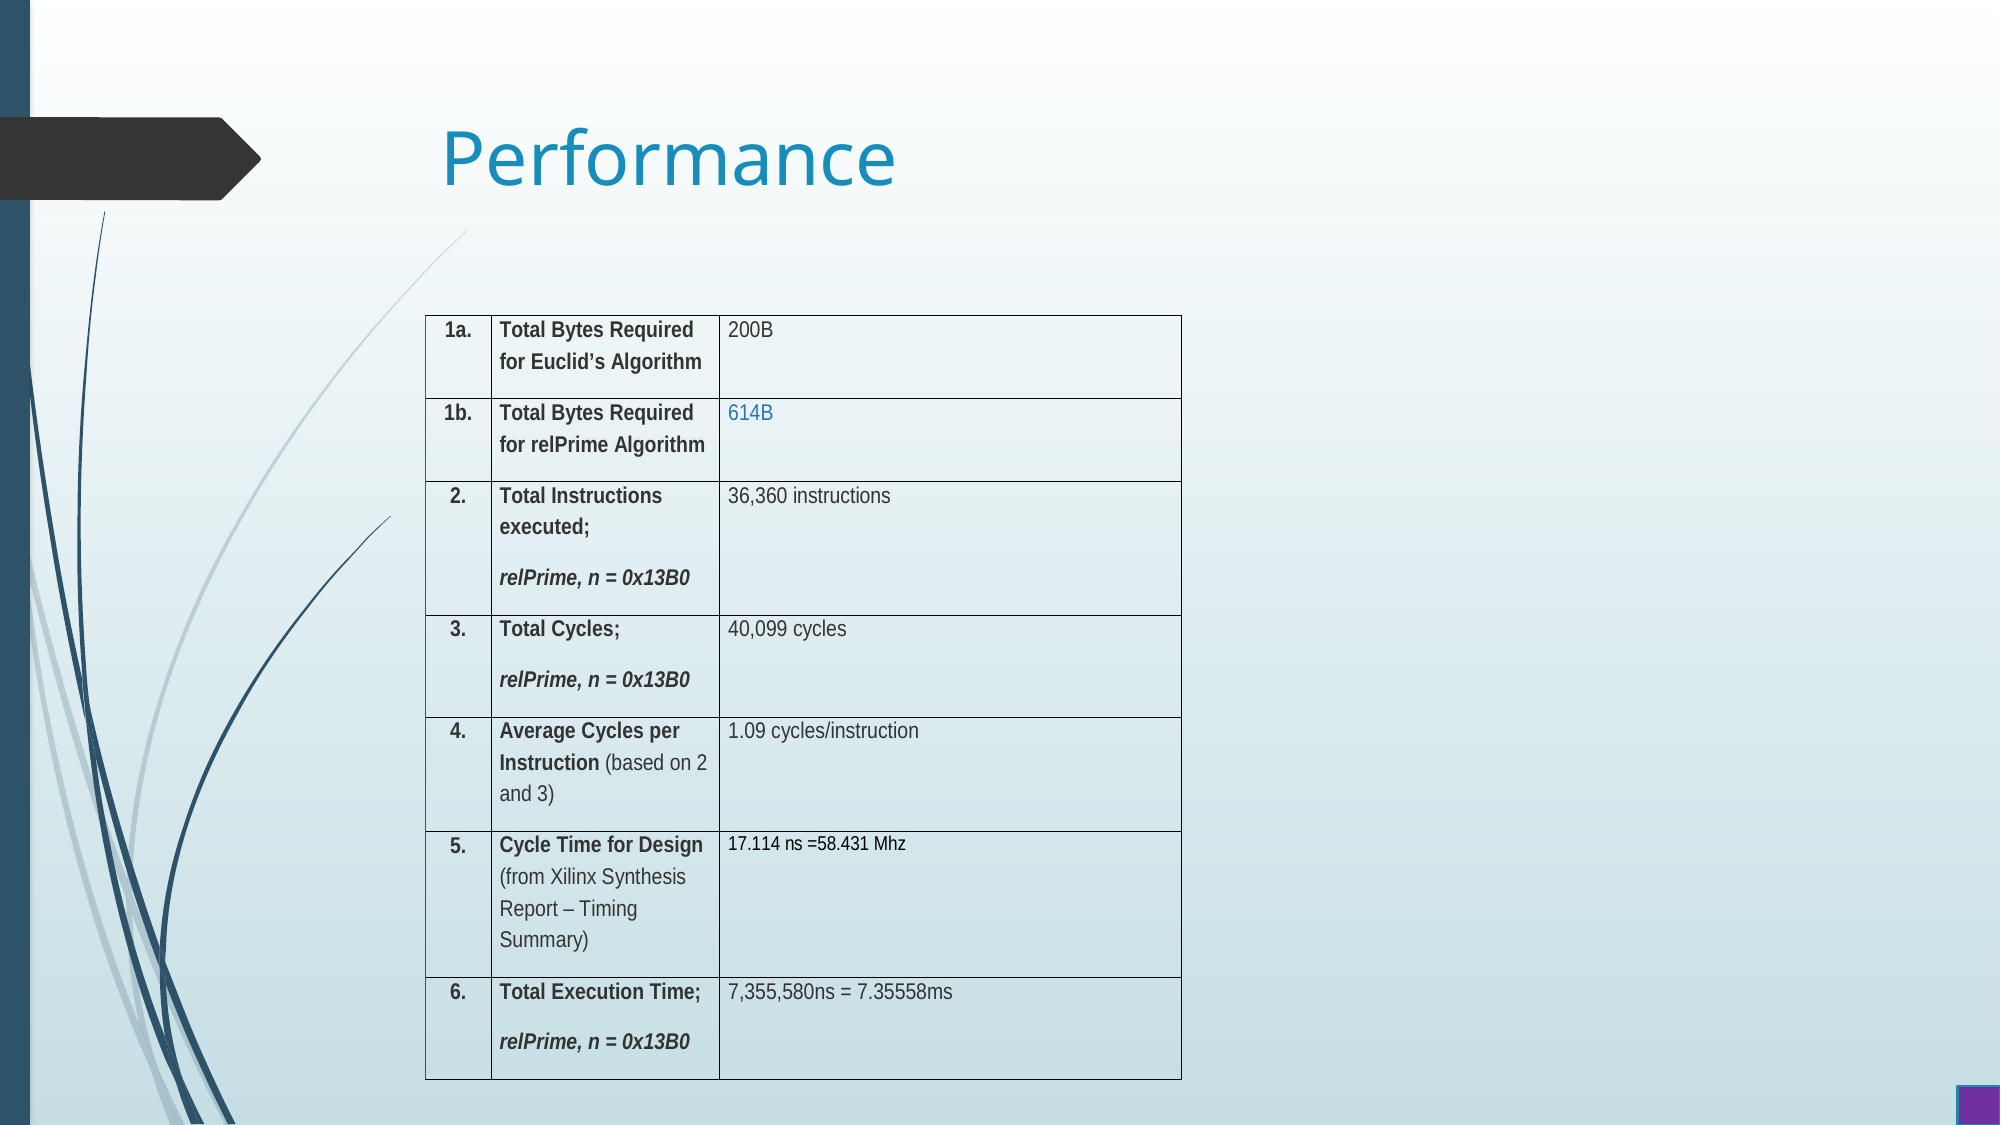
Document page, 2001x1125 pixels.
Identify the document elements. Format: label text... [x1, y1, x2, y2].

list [425, 315, 1184, 1125]
title Performance [425, 102, 1888, 313]
text_box [1956, 1085, 2000, 1125]
